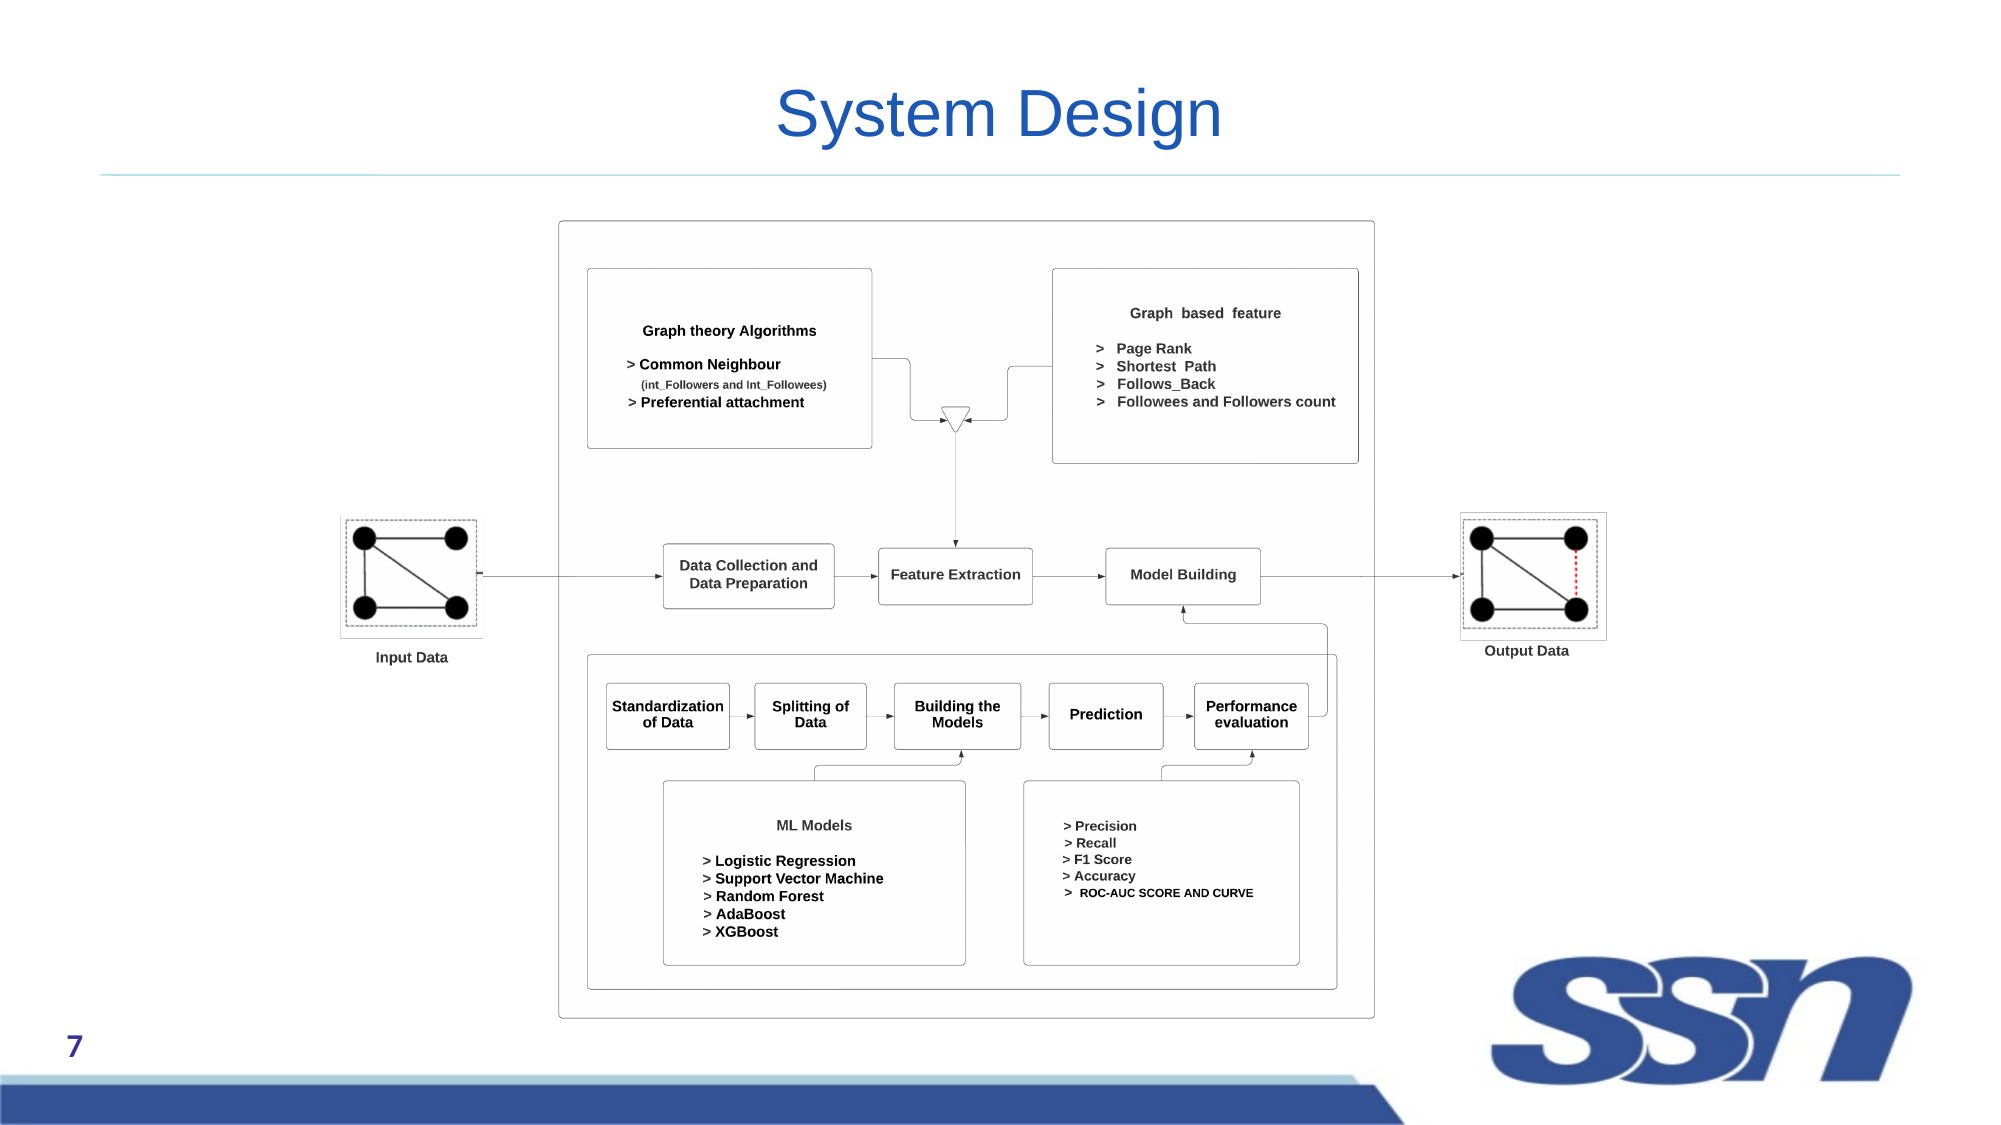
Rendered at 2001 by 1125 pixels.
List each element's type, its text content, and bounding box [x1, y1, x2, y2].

picture [0, 145, 2000, 1125]
title System Design [99, 45, 1900, 175]
